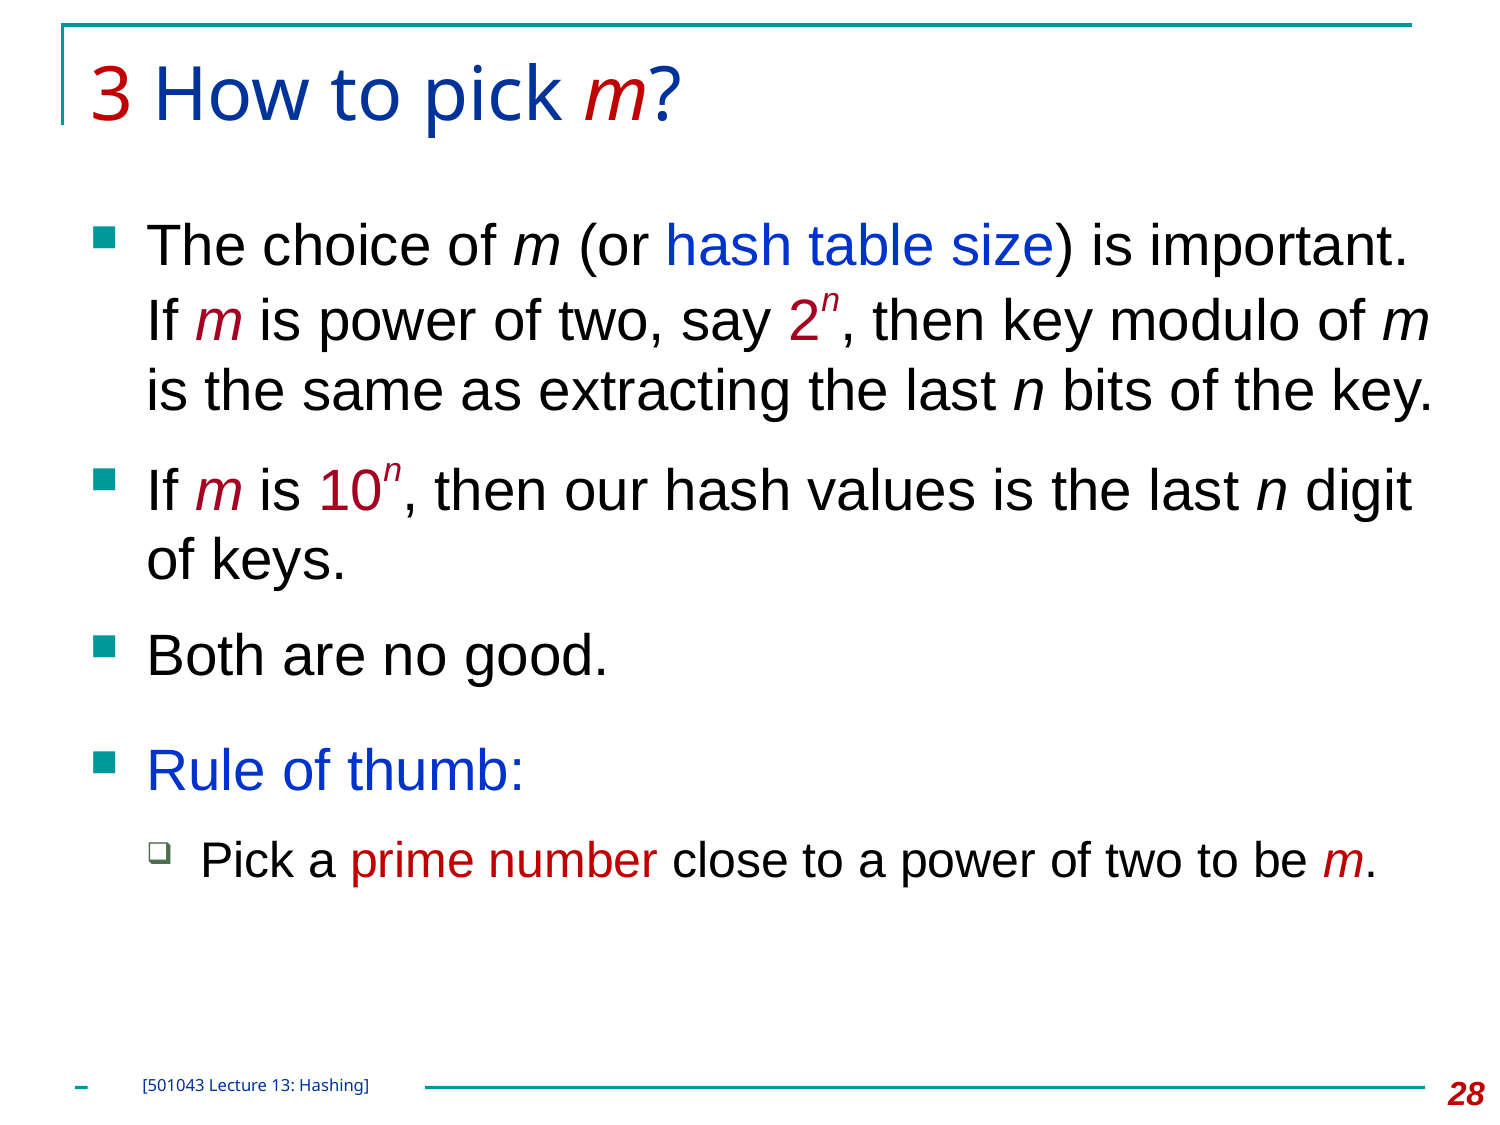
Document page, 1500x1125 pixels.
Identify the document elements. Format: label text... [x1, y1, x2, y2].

list The choice of m (or hash table size) is important. If m is power of two, say 2n, then key modulo of m is the same as extracting the last n bits of the key. If m is 10n, then our hash values is the last n digit of keys. Both are no good. [74, 199, 1463, 726]
text_box [501043 Lecture 13: Hashing] [87, 1074, 425, 1100]
text_box Rule of thumb: Pick a prime number close to a power of two to be m. [75, 725, 1463, 925]
slide_number 28 [1400, 1065, 1500, 1125]
title 3 How to pick m? [74, 37, 1426, 188]
